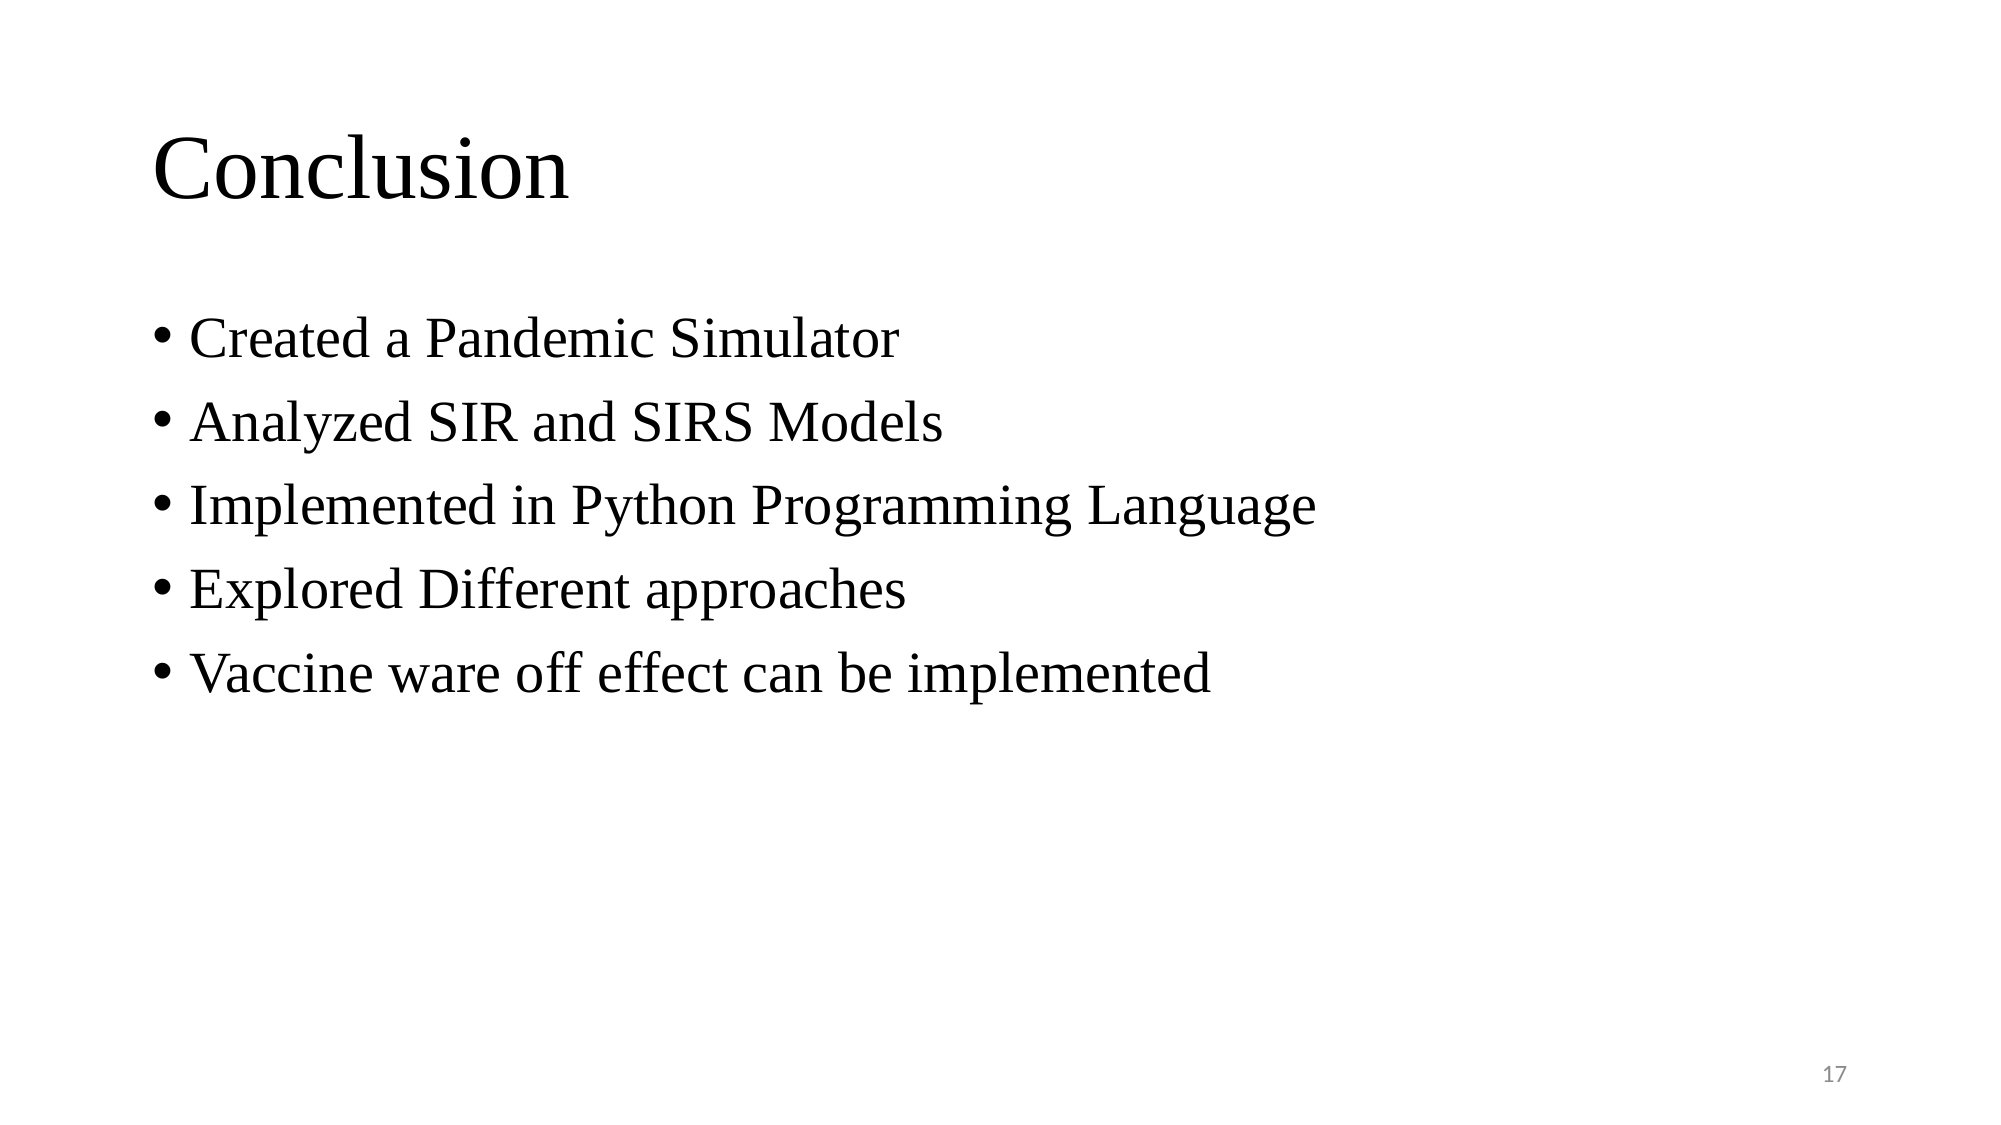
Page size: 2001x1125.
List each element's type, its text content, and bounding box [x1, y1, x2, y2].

slide_number 16 [1412, 1042, 1863, 1103]
title Conclusion [137, 59, 1863, 278]
list Created a Pandemic Simulator Analyzed SIR and SIRS Models Implemented in Python Programming Language Explored Different approaches Vaccine ware off effect can be implemented [137, 299, 1863, 1014]
